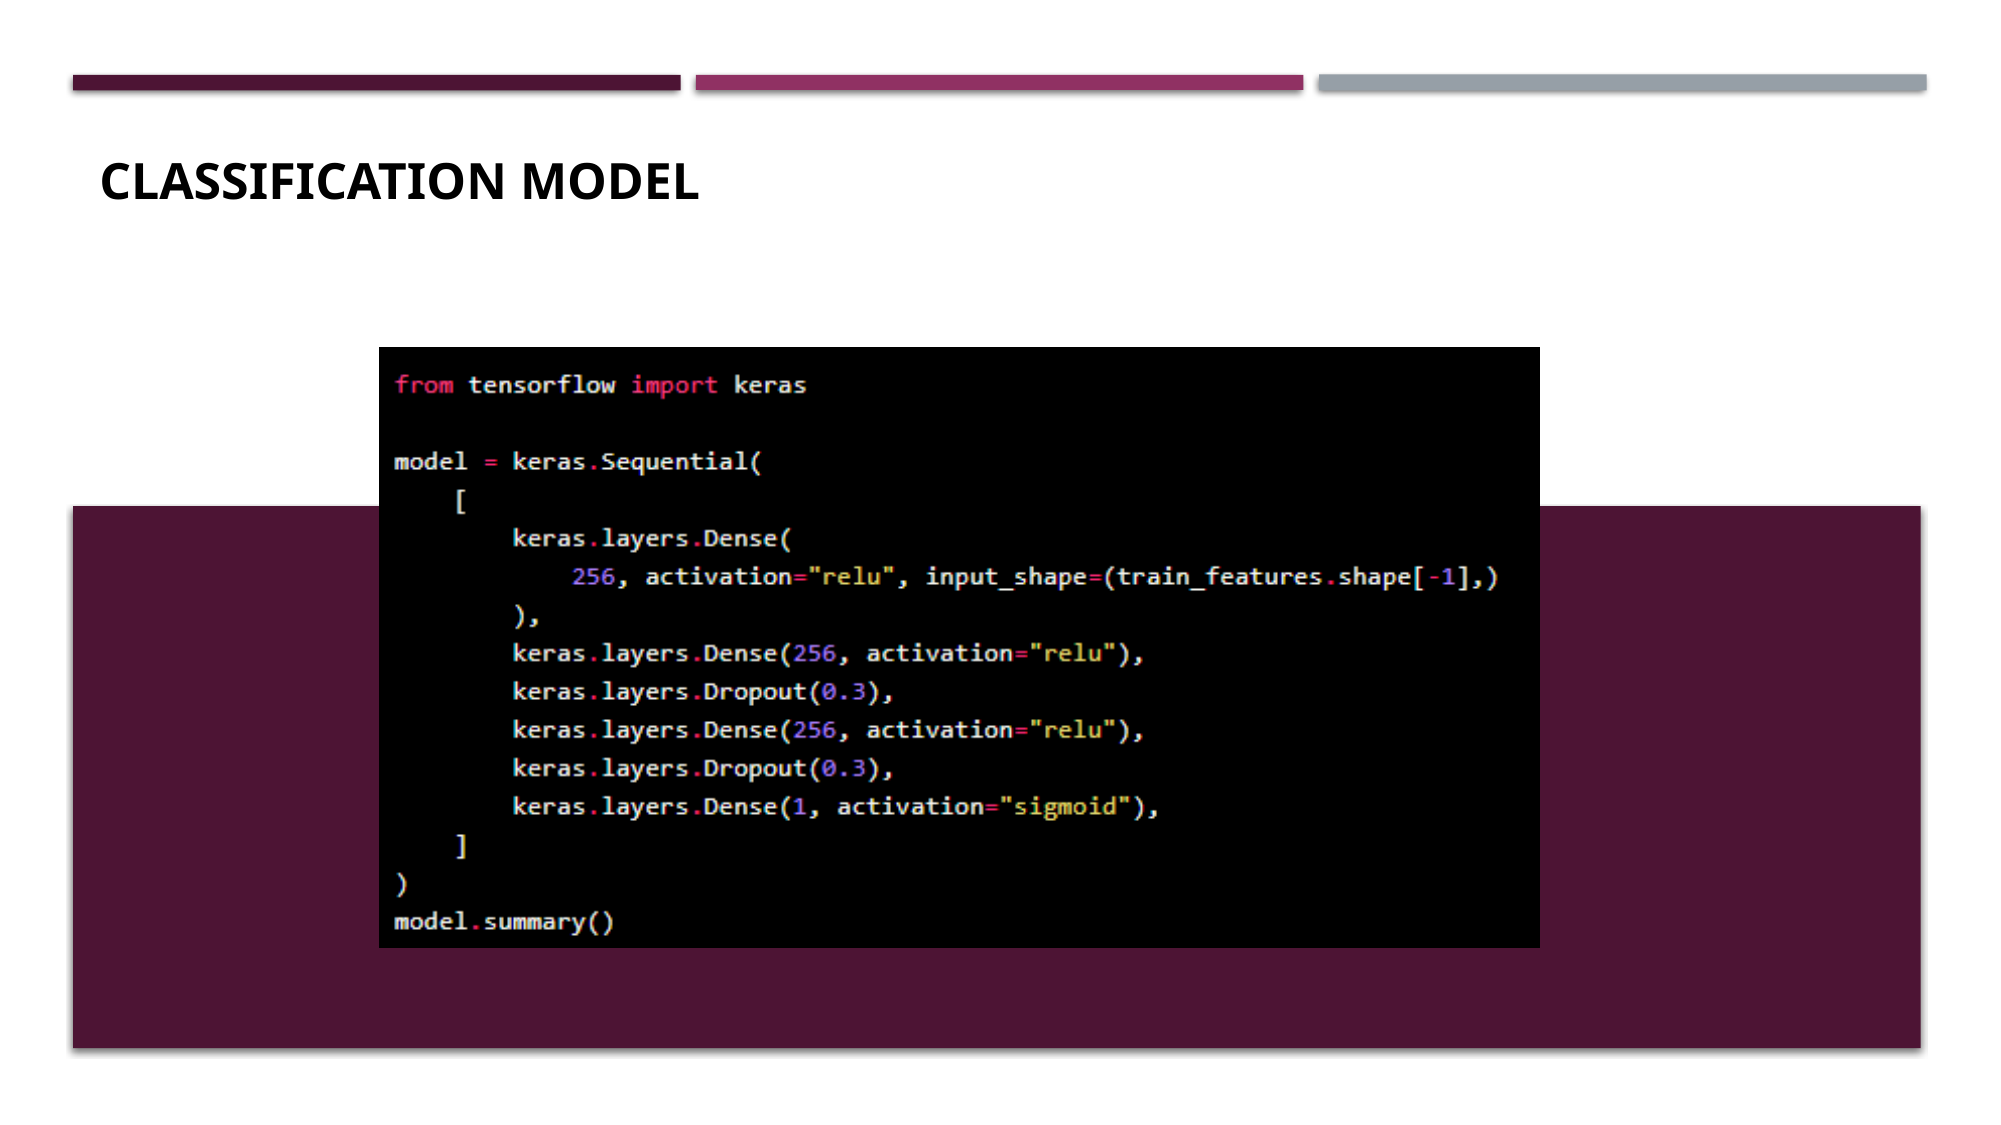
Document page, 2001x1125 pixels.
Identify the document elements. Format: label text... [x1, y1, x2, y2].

picture [378, 347, 1541, 949]
text_box CLASSIFICATION MODEL [84, 142, 1581, 217]
